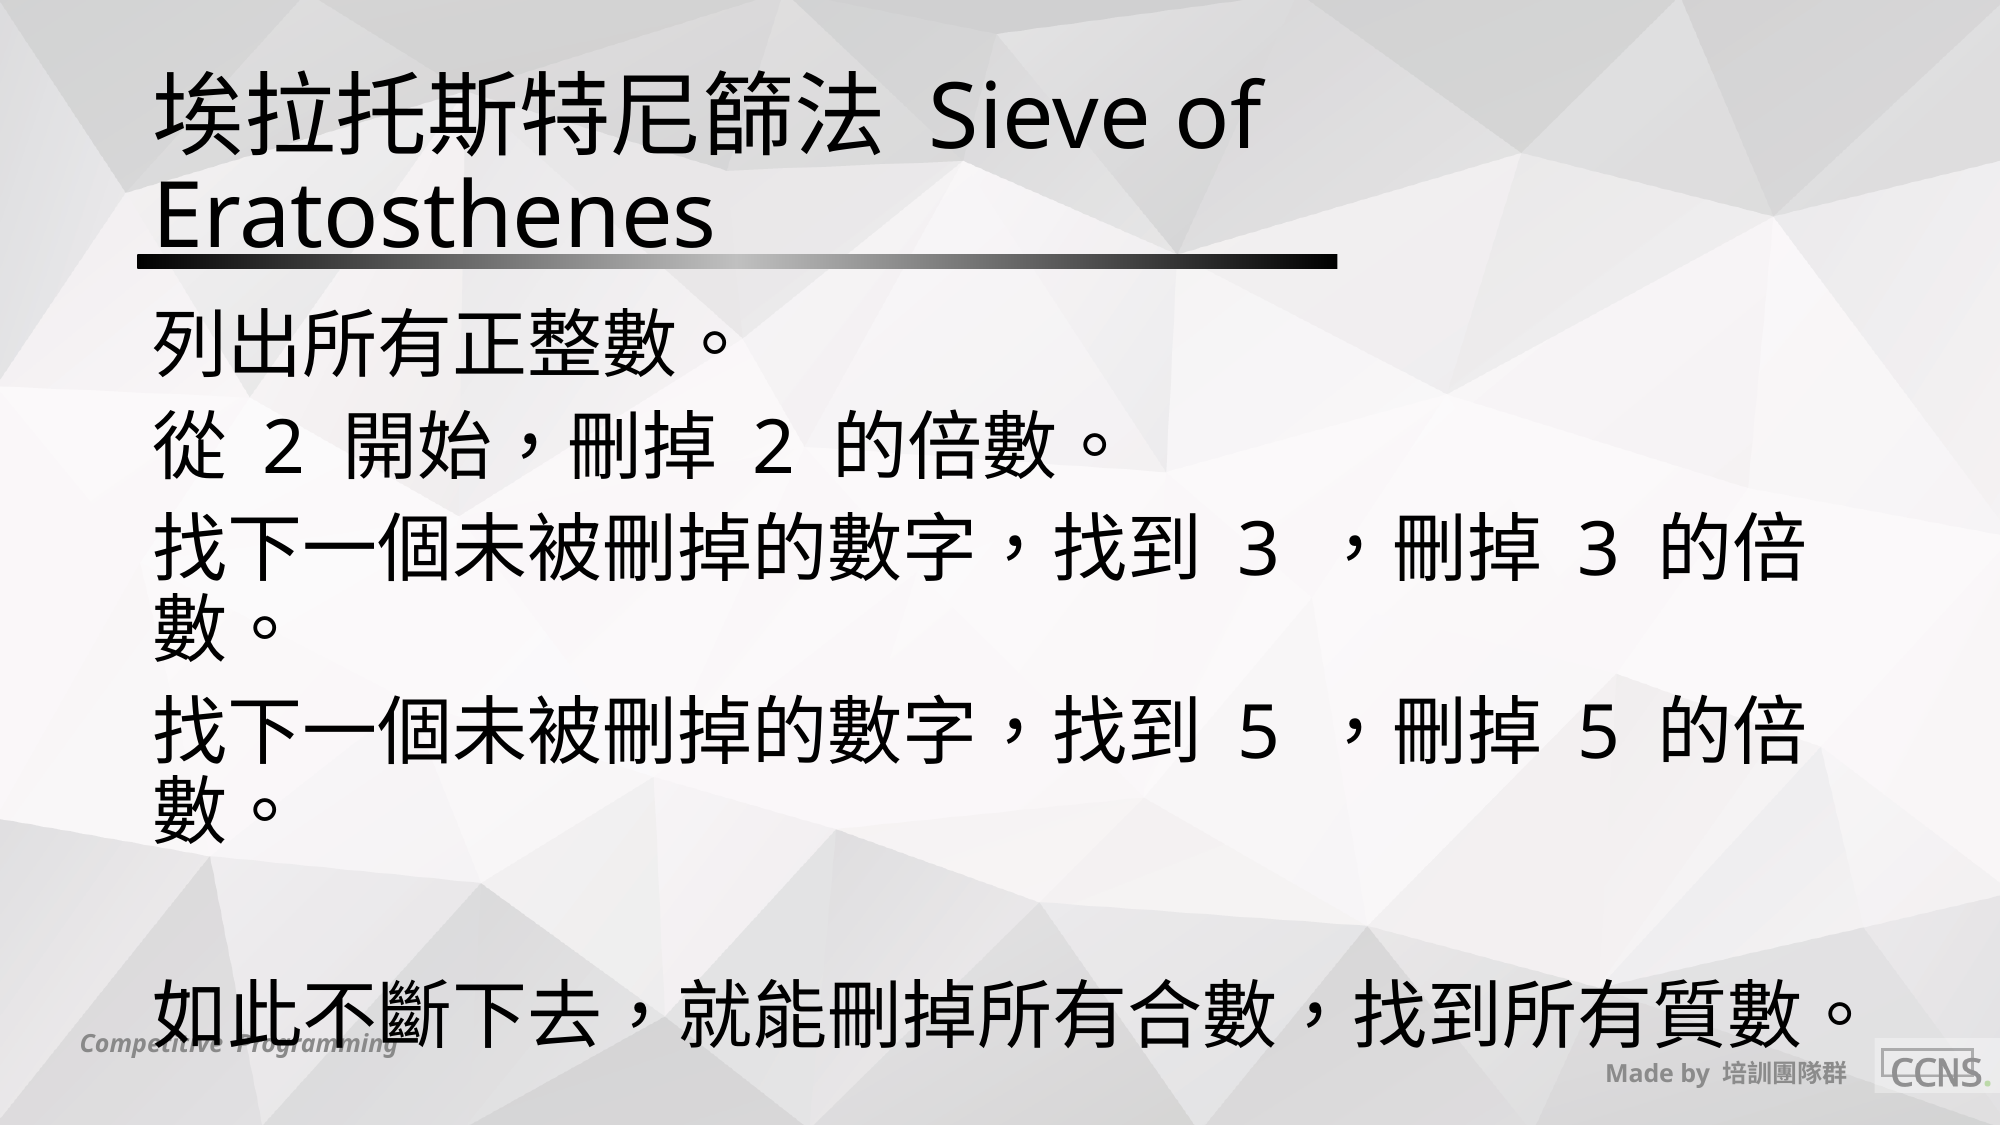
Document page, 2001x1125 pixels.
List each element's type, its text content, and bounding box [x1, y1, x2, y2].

picture [0, 0, 2000, 1125]
list 列出所有正整數。 從 2 開始，刪掉 2 的倍數。 找下一個未被刪掉的數字，找到 3 ，刪掉 3 的倍數。 找下一個未被刪掉的數字，找到 5 ，刪掉 5 的倍數。 如此不斷下去，就能刪掉所有合數，找到所有質數。 [137, 299, 1863, 1014]
title 埃拉托斯特尼篩法 Sieve of Eratosthenes [137, 59, 1863, 278]
